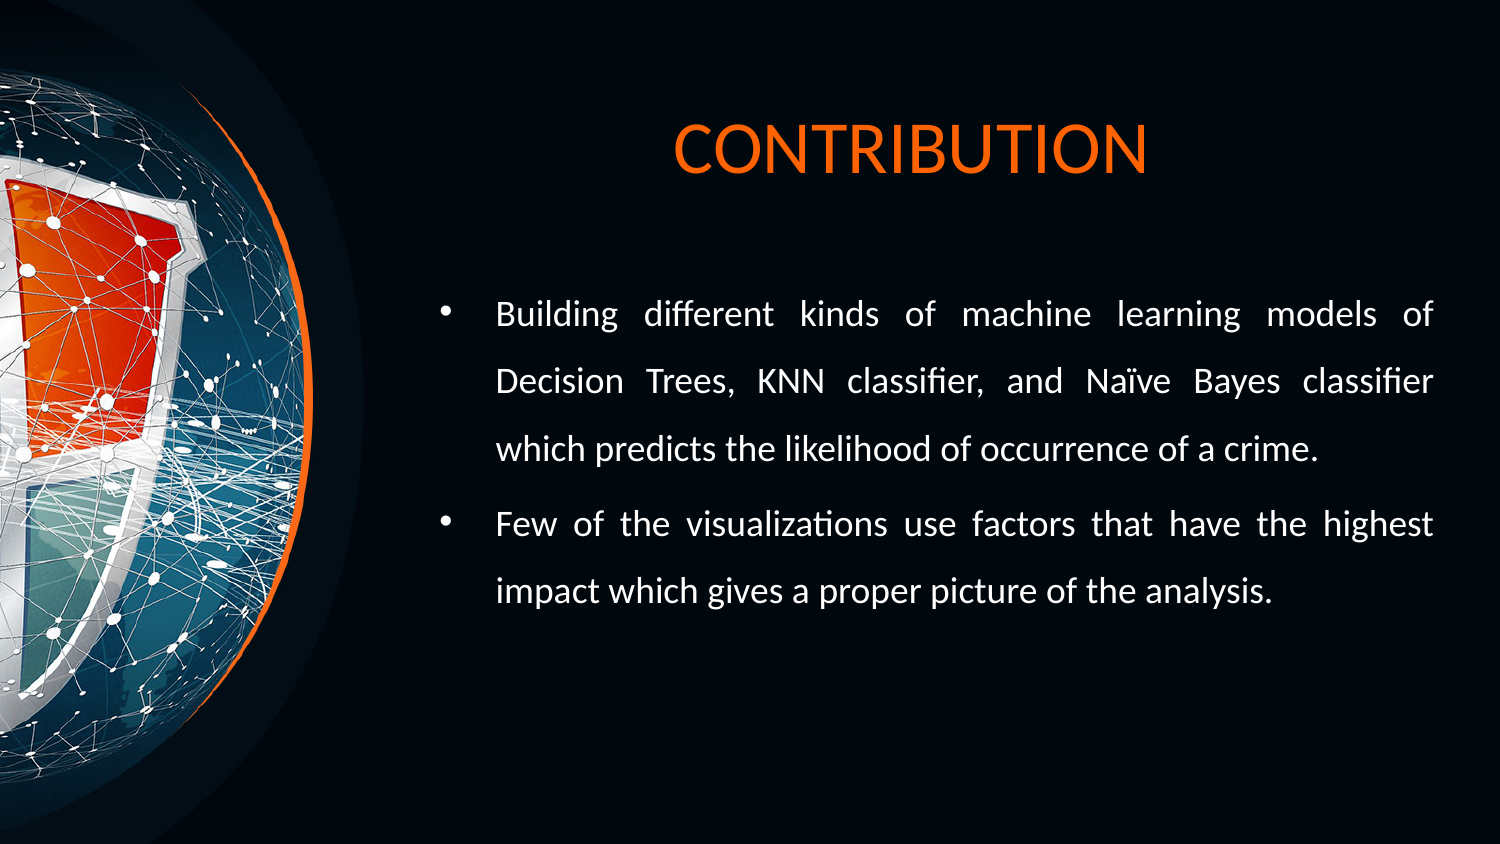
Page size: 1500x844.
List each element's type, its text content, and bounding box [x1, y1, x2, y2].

list Building different kinds of machine learning models of Decision Trees, KNN classifier, and Naïve Bayes classifier which predicts the likelihood of occurrence of a crime. Few of the visualizations use factors that have the highest impact which gives a proper picture of the analysis. [424, 206, 1451, 782]
title CONTRIBUTION [399, 80, 1425, 207]
picture [0, 0, 1500, 844]
